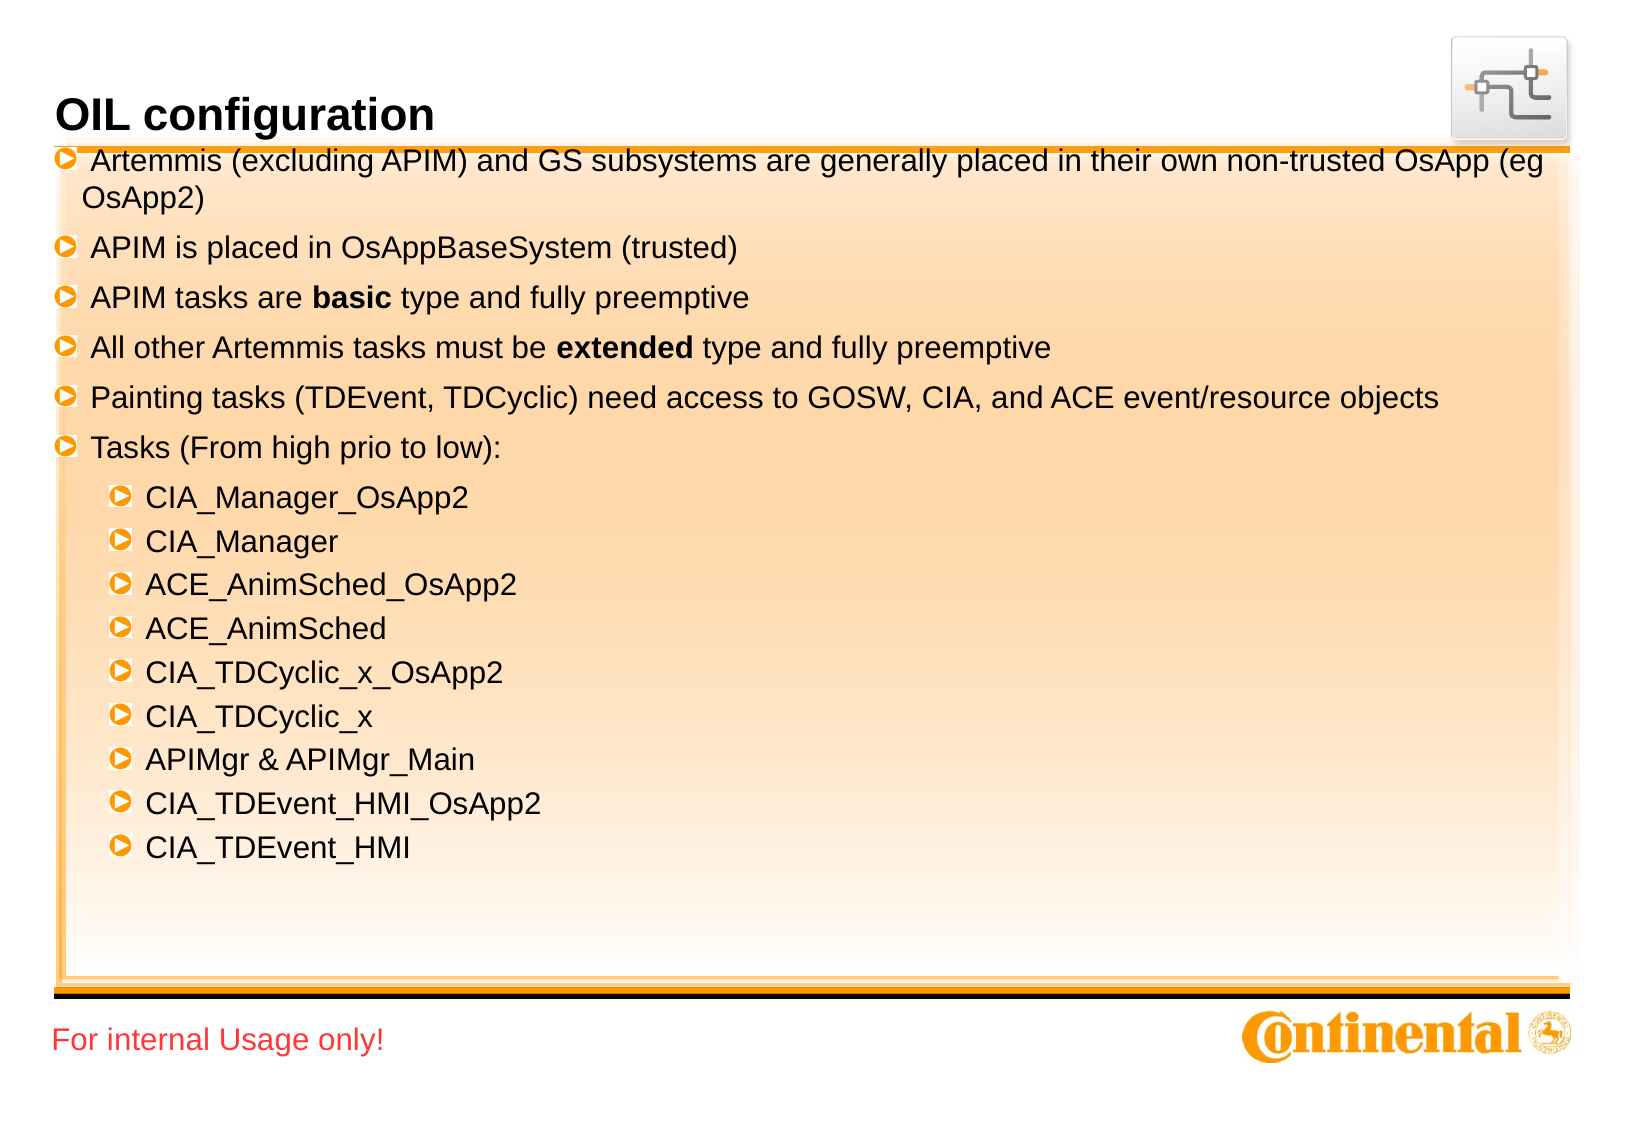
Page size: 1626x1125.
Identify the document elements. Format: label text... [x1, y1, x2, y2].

picture [1242, 1010, 1571, 1063]
picture [109, 790, 132, 813]
picture [54, 385, 77, 407]
picture [54, 987, 1570, 999]
picture [109, 572, 132, 595]
picture [109, 747, 132, 770]
picture [109, 528, 132, 551]
list Artemmis (excluding APIM) and GS subsystems are generally placed in their own non-trusted OsApp (eg OsApp2) APIM is placed in OsAppBaseSystem (trusted) APIM tasks are basic type and fully preemptive All other Artemmis tasks must be extended type and fully preemptive Painting tasks (TDEvent, TDCyclic) need access to GOSW, CIA, and ACE event/resource objects Tasks (From high prio to low): CIA_Manager_OsApp2 CIA_Manager ACE_AnimSched_OsApp2 ACE_AnimSched CIA_TDCyclic_x_OsApp2 CIA_TDCyclic_x APIMgr & APIMgr_Main CIA_TDEvent_HMI_OsApp2 CIA_TDEvent_HMI [54, 140, 1570, 983]
picture [109, 834, 132, 857]
picture [54, 147, 77, 170]
picture [109, 659, 132, 682]
picture [1441, 20, 1581, 159]
picture [109, 485, 132, 507]
picture [54, 285, 77, 308]
title OIL configuration [54, 36, 1570, 140]
picture [54, 335, 77, 357]
picture [109, 616, 132, 638]
picture [54, 235, 77, 258]
picture [54, 435, 77, 457]
picture [109, 703, 132, 726]
